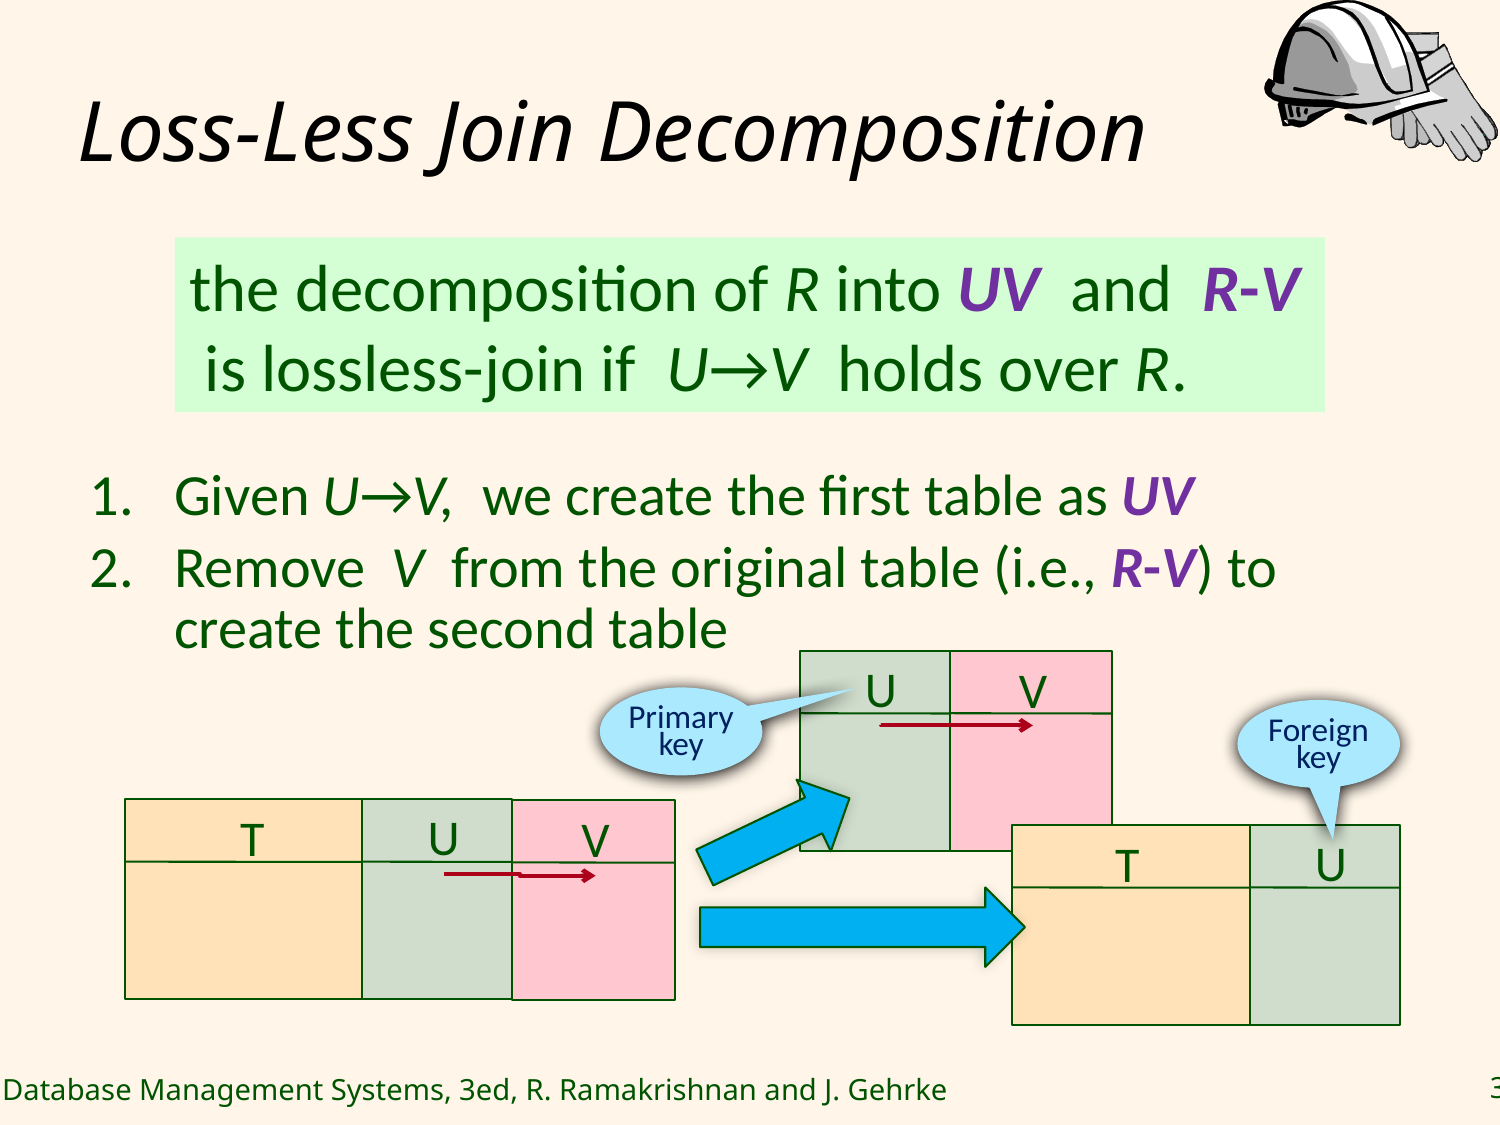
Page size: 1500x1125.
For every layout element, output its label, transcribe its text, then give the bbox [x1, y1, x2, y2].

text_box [124, 798, 676, 1001]
text_box Primary key [599, 687, 794, 776]
text_box [696, 802, 794, 886]
list Given U→V, we create the first table as UV Remove V from the original table (i.e., R-V) to create the second table [75, 450, 1350, 988]
text_box Foreign key [1237, 699, 1400, 822]
title Loss-Less Join Decomposition [62, 37, 1338, 219]
text_box the decomposition of R into UV and R-V is lossless-join if U→V holds over R. [174, 237, 1325, 413]
text_box [700, 887, 1007, 967]
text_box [799, 649, 1113, 851]
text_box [1012, 823, 1401, 1026]
